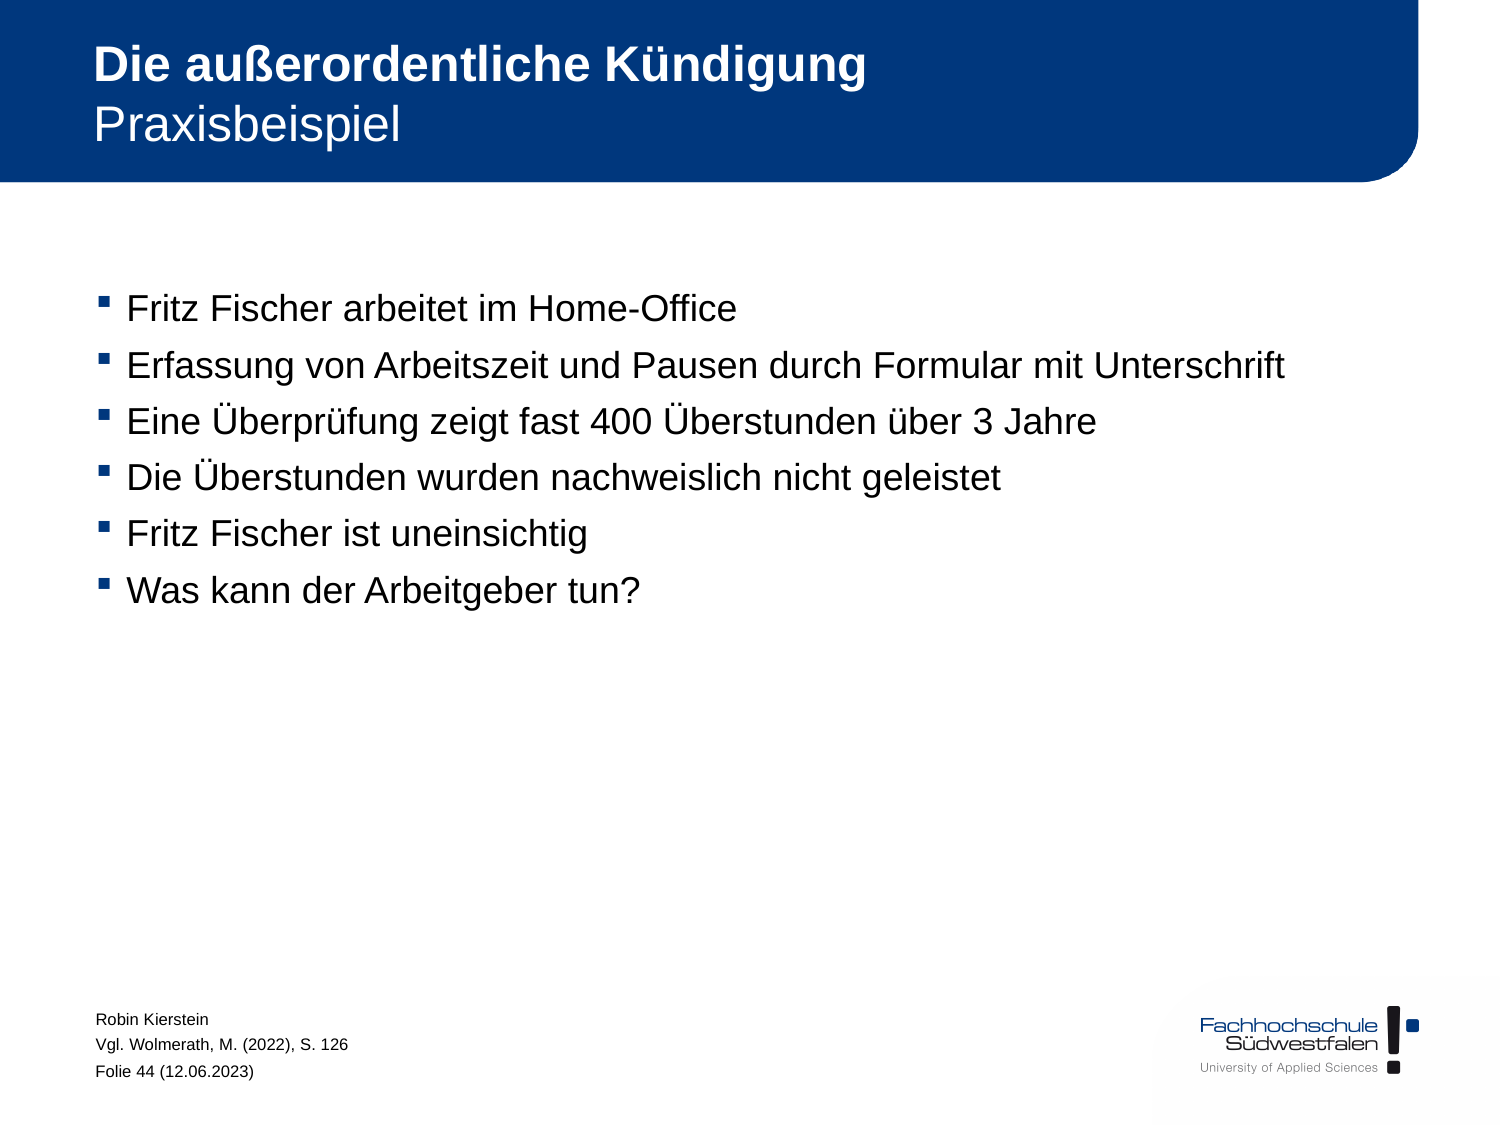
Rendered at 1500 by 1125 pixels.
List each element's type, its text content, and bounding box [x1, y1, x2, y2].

title Die außerordentliche Kündigung Praxisbeispiel [94, 31, 1419, 91]
list Fritz Fischer arbeitet im Home-Office Erfassung von Arbeitszeit und Pausen durch Formular mit Unterschrift Eine Überprüfung zeigt fast 400 Überstunden über 3 Jahre Die Überstunden wurden nachweislich nicht geleistet Fritz Fischer ist uneinsichtig Was kann der Arbeitgeber tun? [95, 284, 1419, 1007]
picture [1152, 976, 1500, 1125]
list Robin Kierstein Vgl. Wolmerath, M. (2022), S. 126 [95, 1029, 1182, 1054]
picture [0, 0, 1419, 183]
